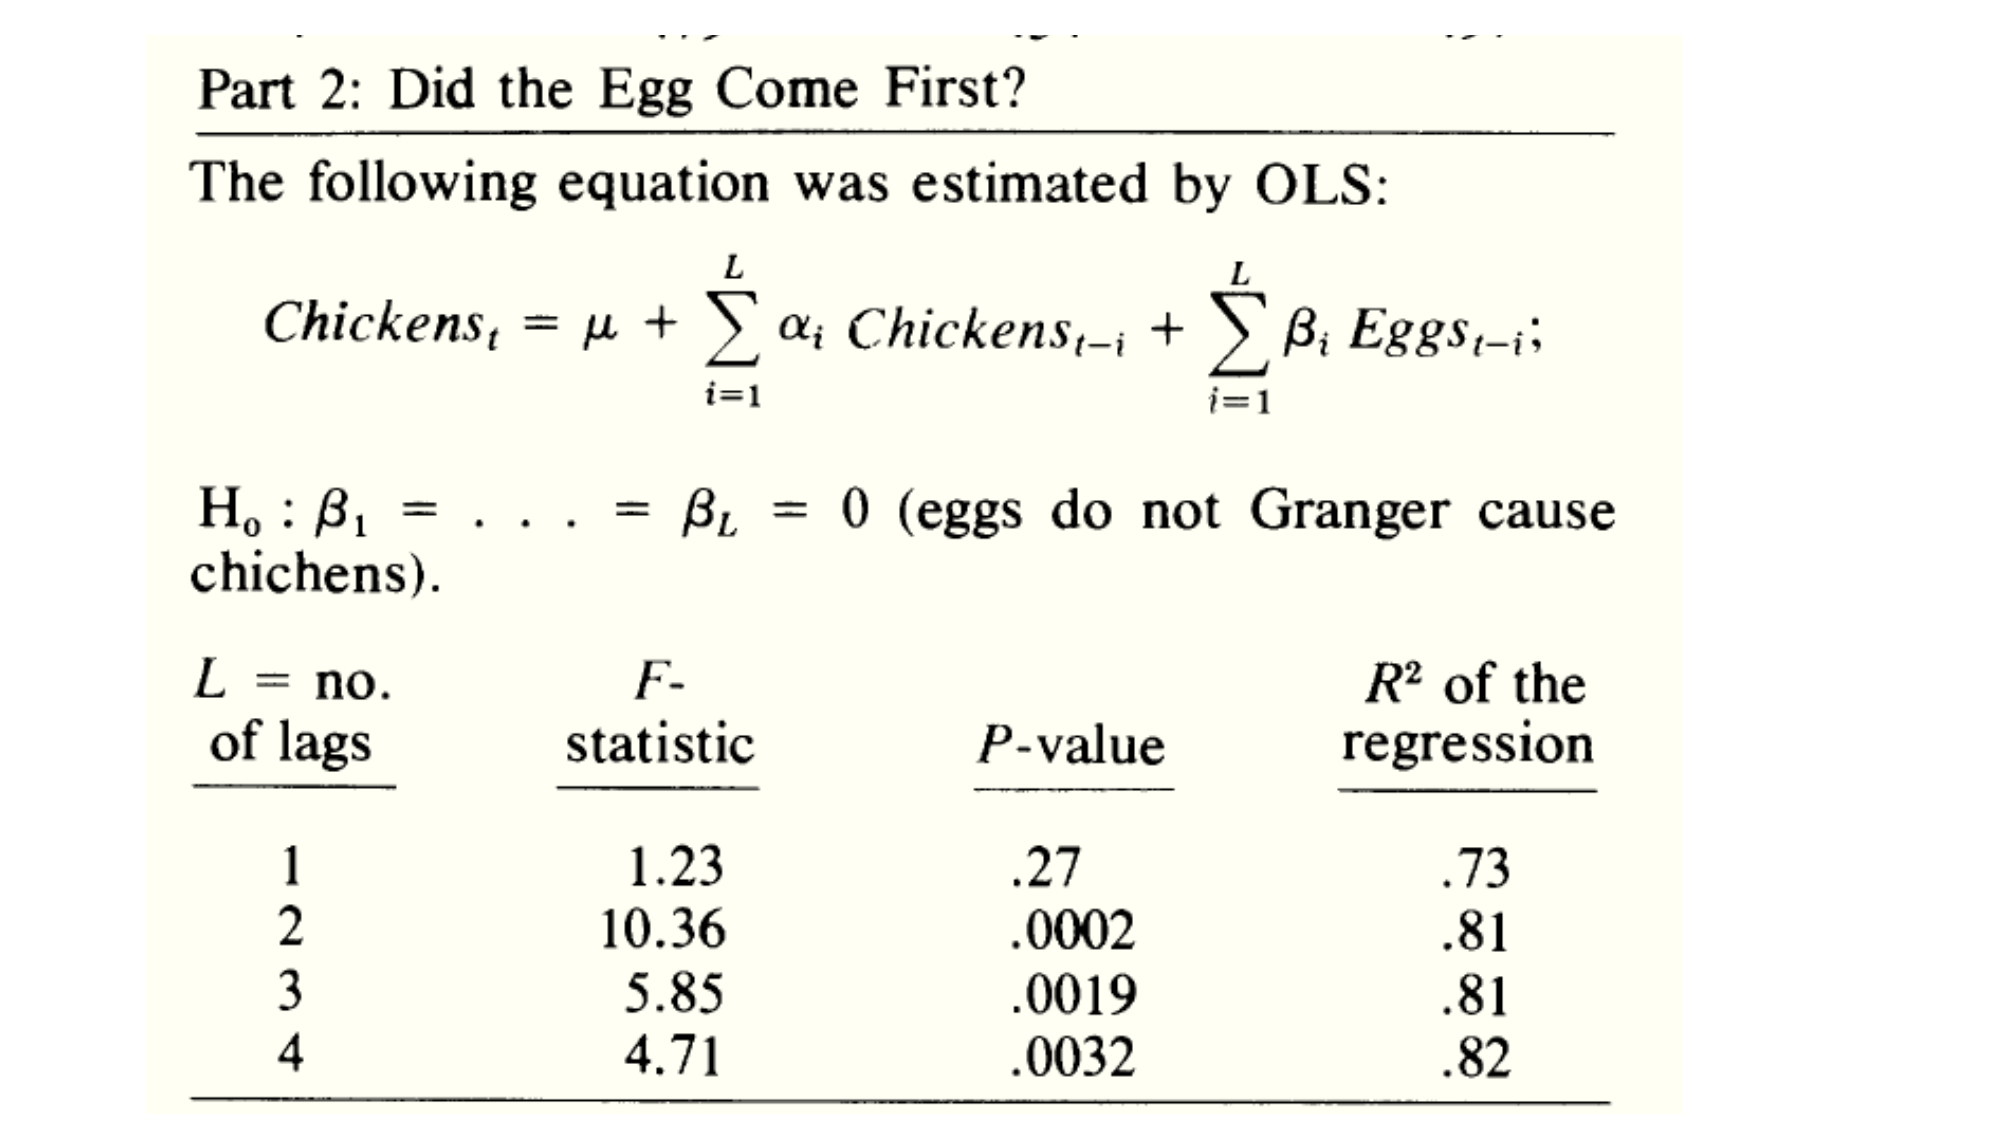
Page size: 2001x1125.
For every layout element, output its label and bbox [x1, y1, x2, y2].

picture [145, 35, 1683, 1114]
